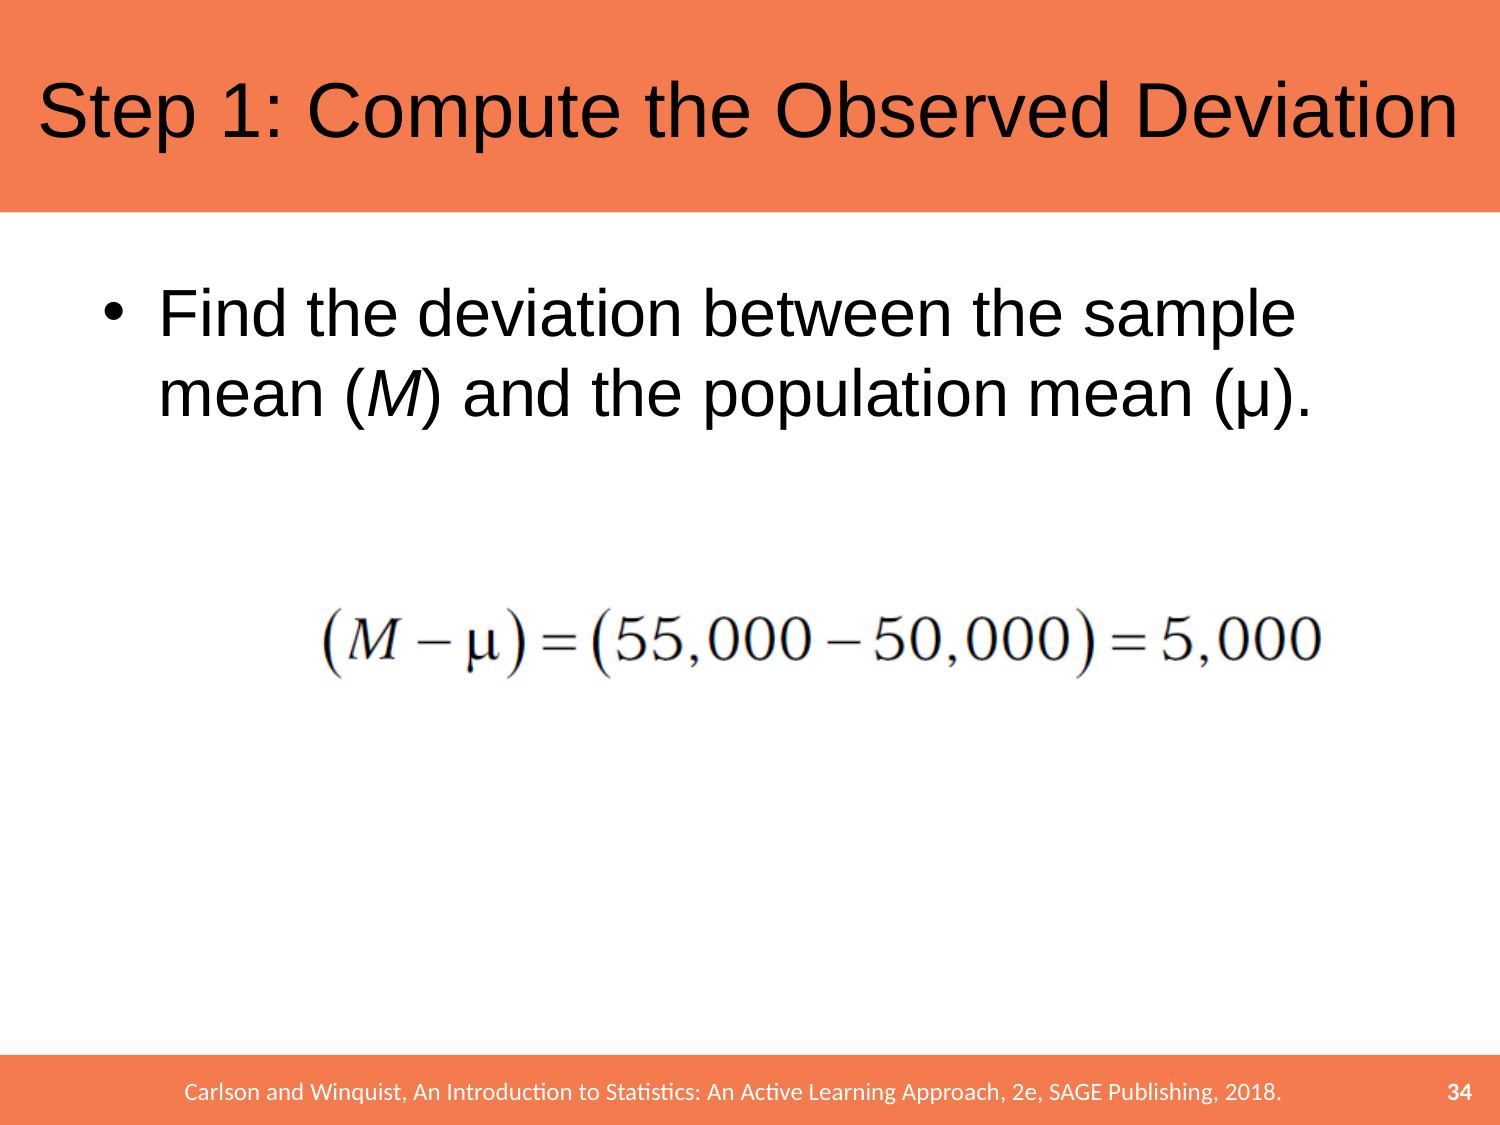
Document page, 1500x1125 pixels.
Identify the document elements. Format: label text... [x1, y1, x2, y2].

list Find the deviation between the sample mean (M) and the population mean (μ). [87, 262, 1425, 1005]
picture [312, 587, 1324, 687]
slide_number 34 [1387, 1060, 1488, 1120]
title Step 1: Compute the Observed Deviation [12, 18, 1488, 194]
footer Carlson and Winquist, An Introduction to Statistics: An Active Learning Approach, 2e, SAGE Publishing, 2018. [150, 1060, 1325, 1121]
